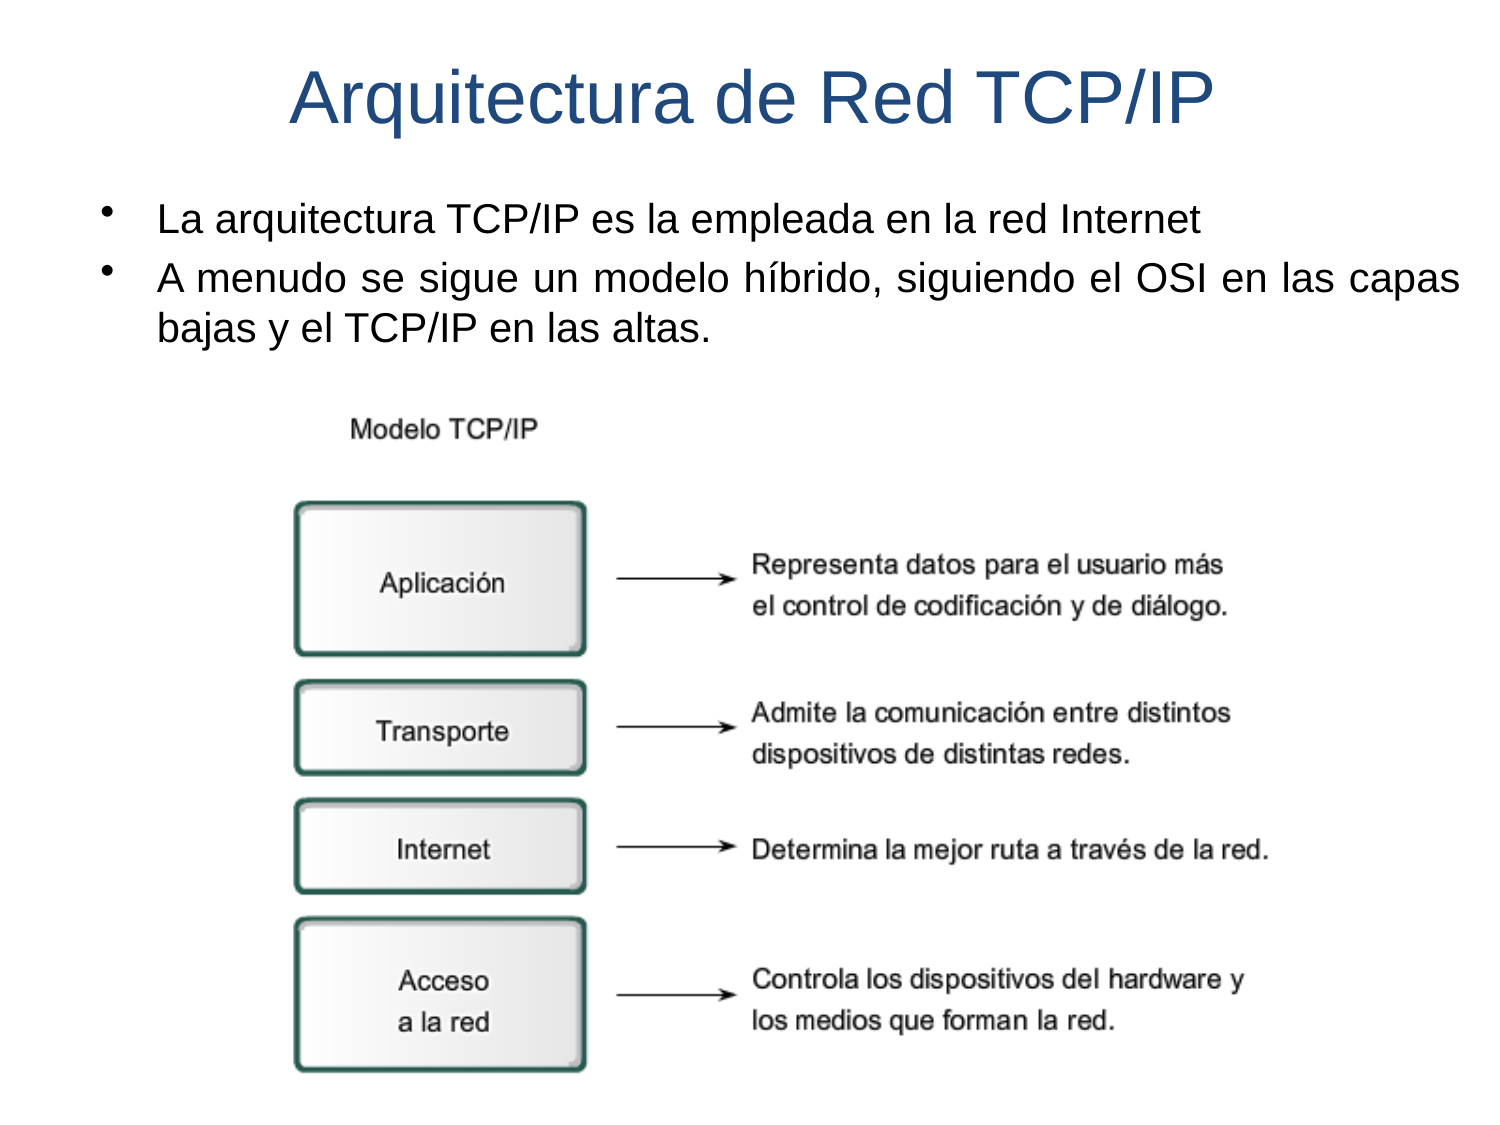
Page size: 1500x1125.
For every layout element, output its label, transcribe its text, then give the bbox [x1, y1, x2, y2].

picture [277, 398, 1315, 1095]
title Arquitectura de Red TCP/IP [85, 31, 1422, 156]
list La arquitectura TCP/IP es la empleada en la red Internet A menudo se sigue un modelo híbrido, siguiendo el OSI en las capas bajas y el TCP/IP en las altas. [85, 184, 1477, 606]
